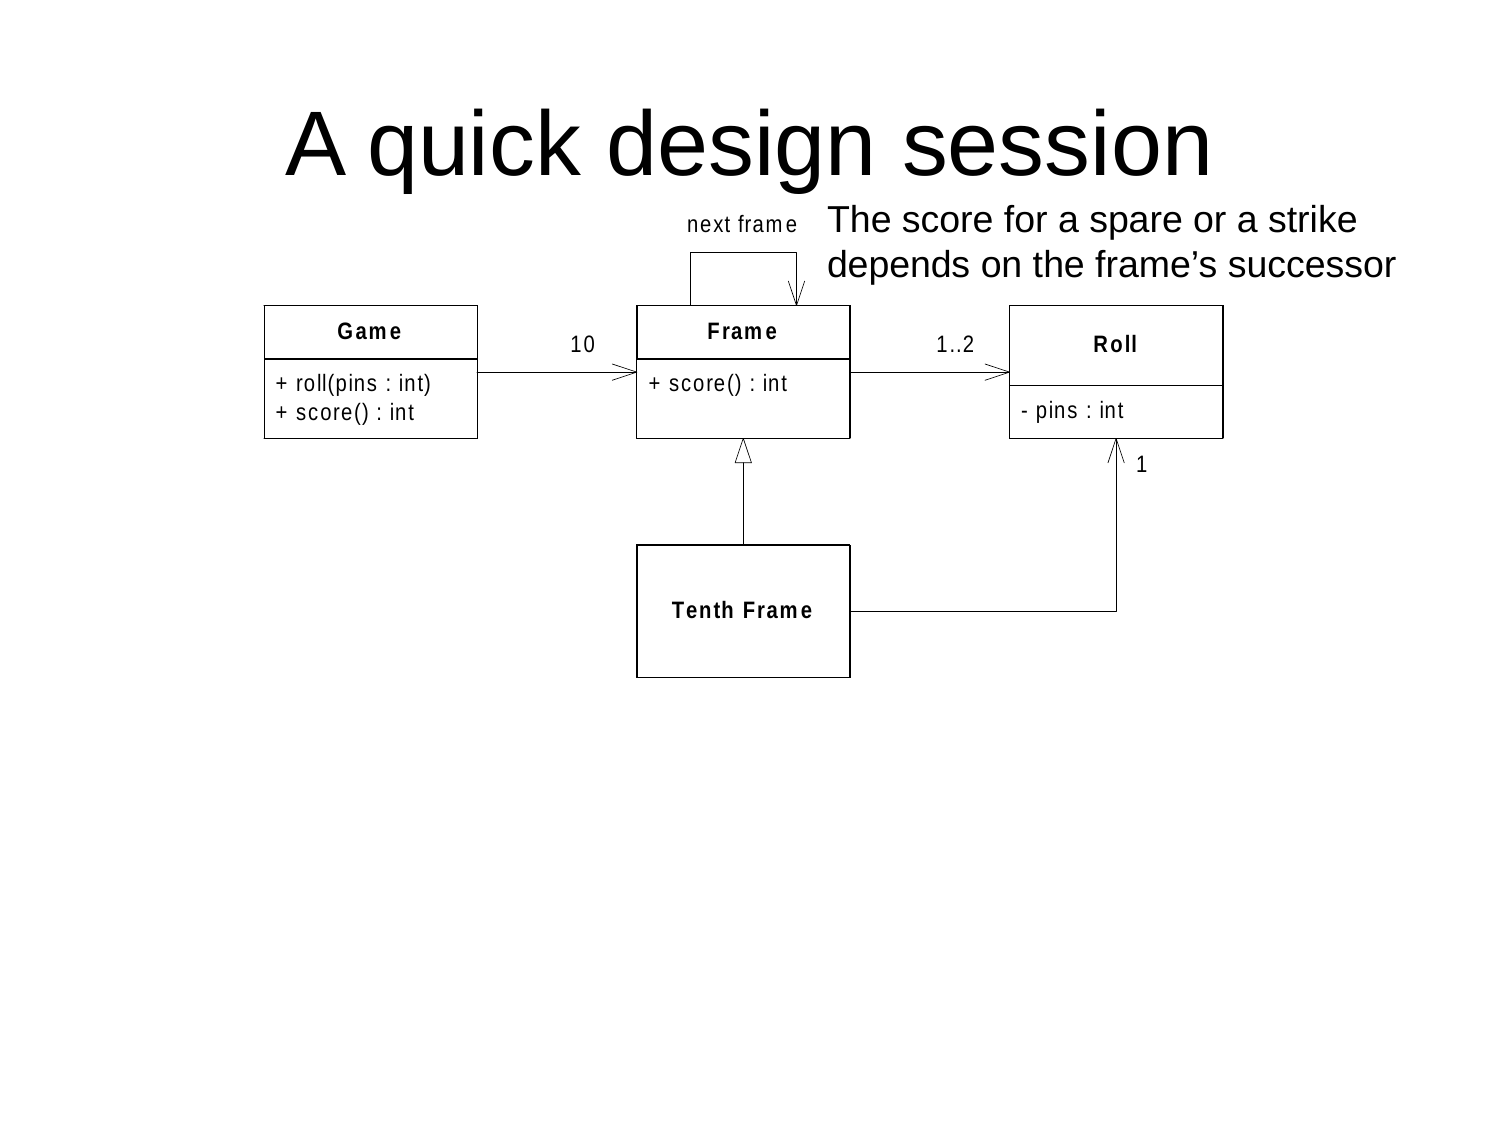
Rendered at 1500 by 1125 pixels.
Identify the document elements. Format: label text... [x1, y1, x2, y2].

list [262, 199, 1225, 720]
title A quick design session [75, 45, 1425, 233]
text_box The score for a spare or a strike depends on the frame’s successor [812, 187, 1488, 293]
